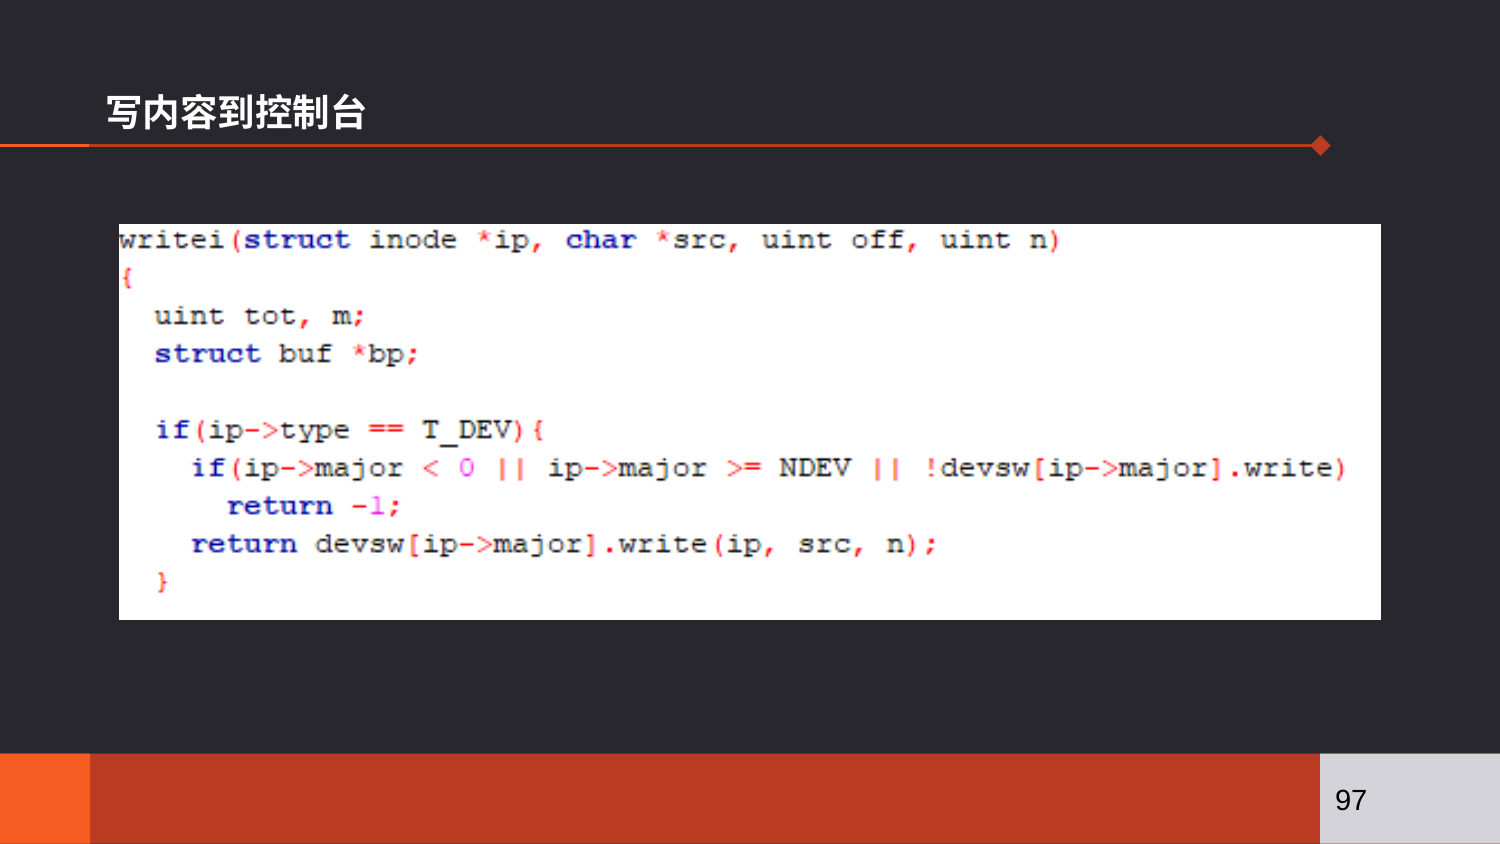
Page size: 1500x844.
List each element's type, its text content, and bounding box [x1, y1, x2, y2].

slide_number 97 [1320, 753, 1500, 844]
title 写内容到控制台 [90, 59, 1320, 150]
picture [119, 224, 1381, 620]
